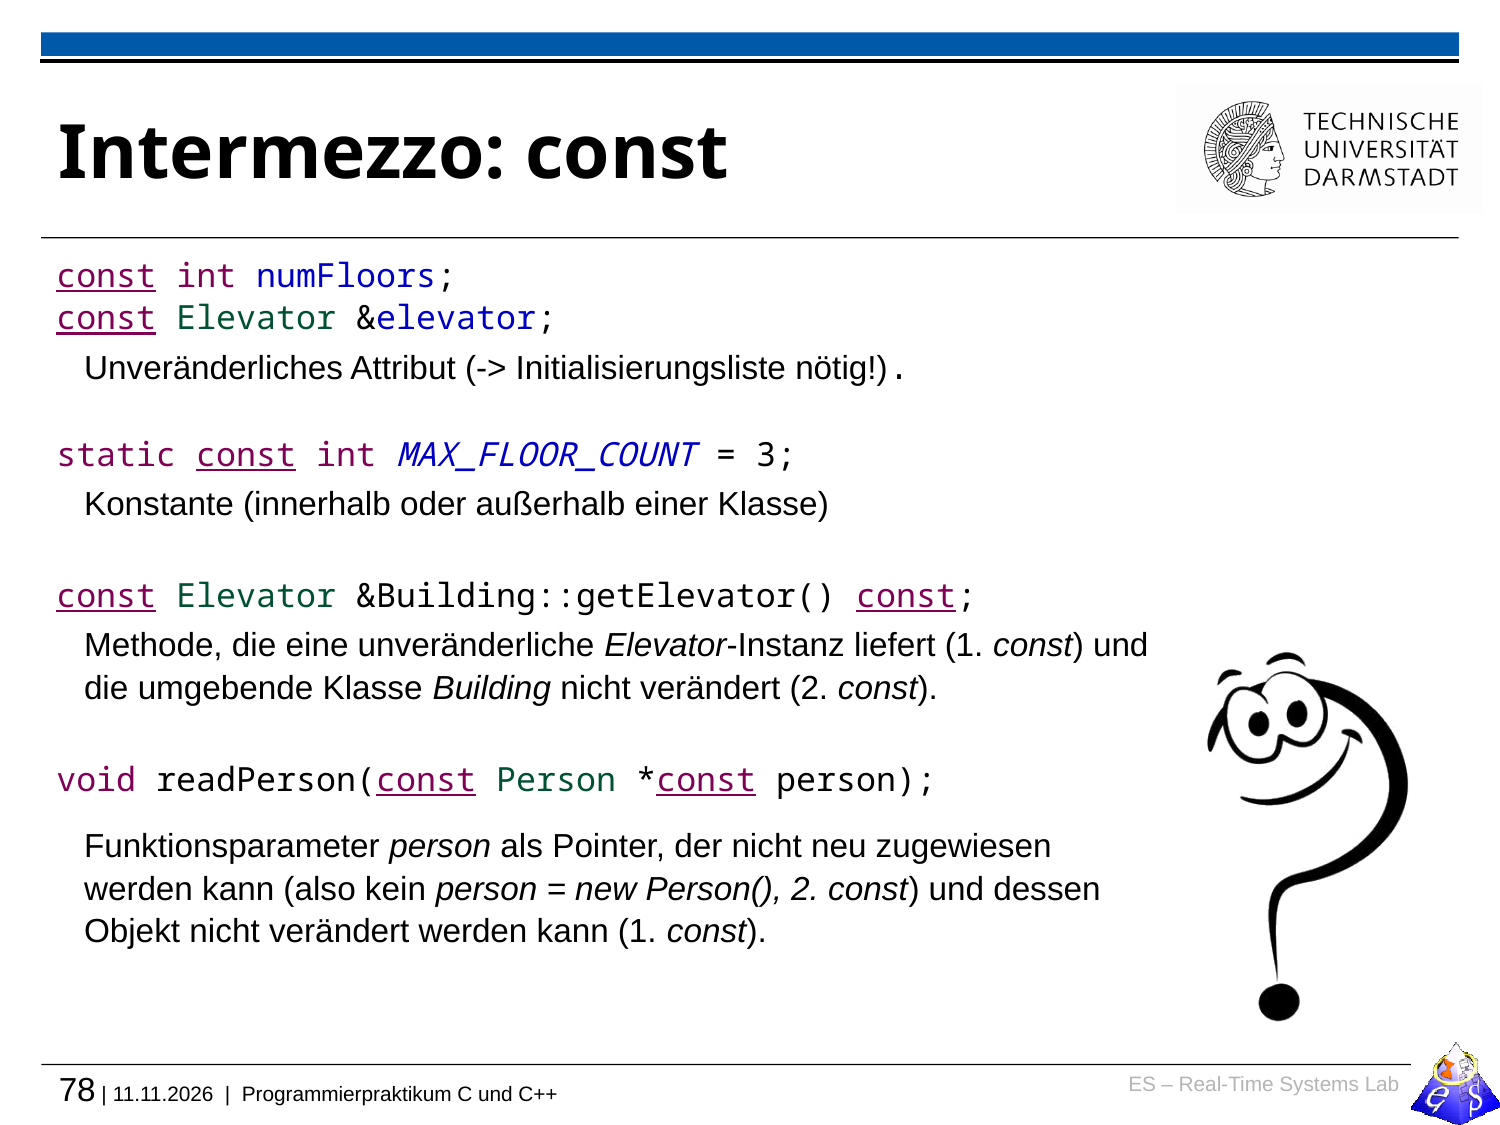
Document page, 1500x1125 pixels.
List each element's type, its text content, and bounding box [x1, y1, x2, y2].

picture [1176, 645, 1483, 1024]
picture [1411, 1041, 1500, 1125]
title Intermezzo: const [58, 80, 1187, 218]
picture [1187, 84, 1483, 214]
list const int numFloors; const Elevator &elevator; Unveränderliches Attribut (-> Initialisierungsliste nötig!). static const int MAX_FLOOR_COUNT = 3; Konstante (innerhalb oder außerhalb einer Klasse) const Elevator &Building::getElevator() const; Methode, die eine unveränderliche Elevator-Instanz liefert (1. const) und die umgebende Klasse Building nicht verändert (2. const). void readPerson(const Person *const person); Funktionsparameter person als Pointer, der nicht neu zugewiesen werden kann (also kein person = new Person(), 2. const) und dessen Objekt nicht verändert werden kann (1. const). [41, 243, 1176, 1059]
